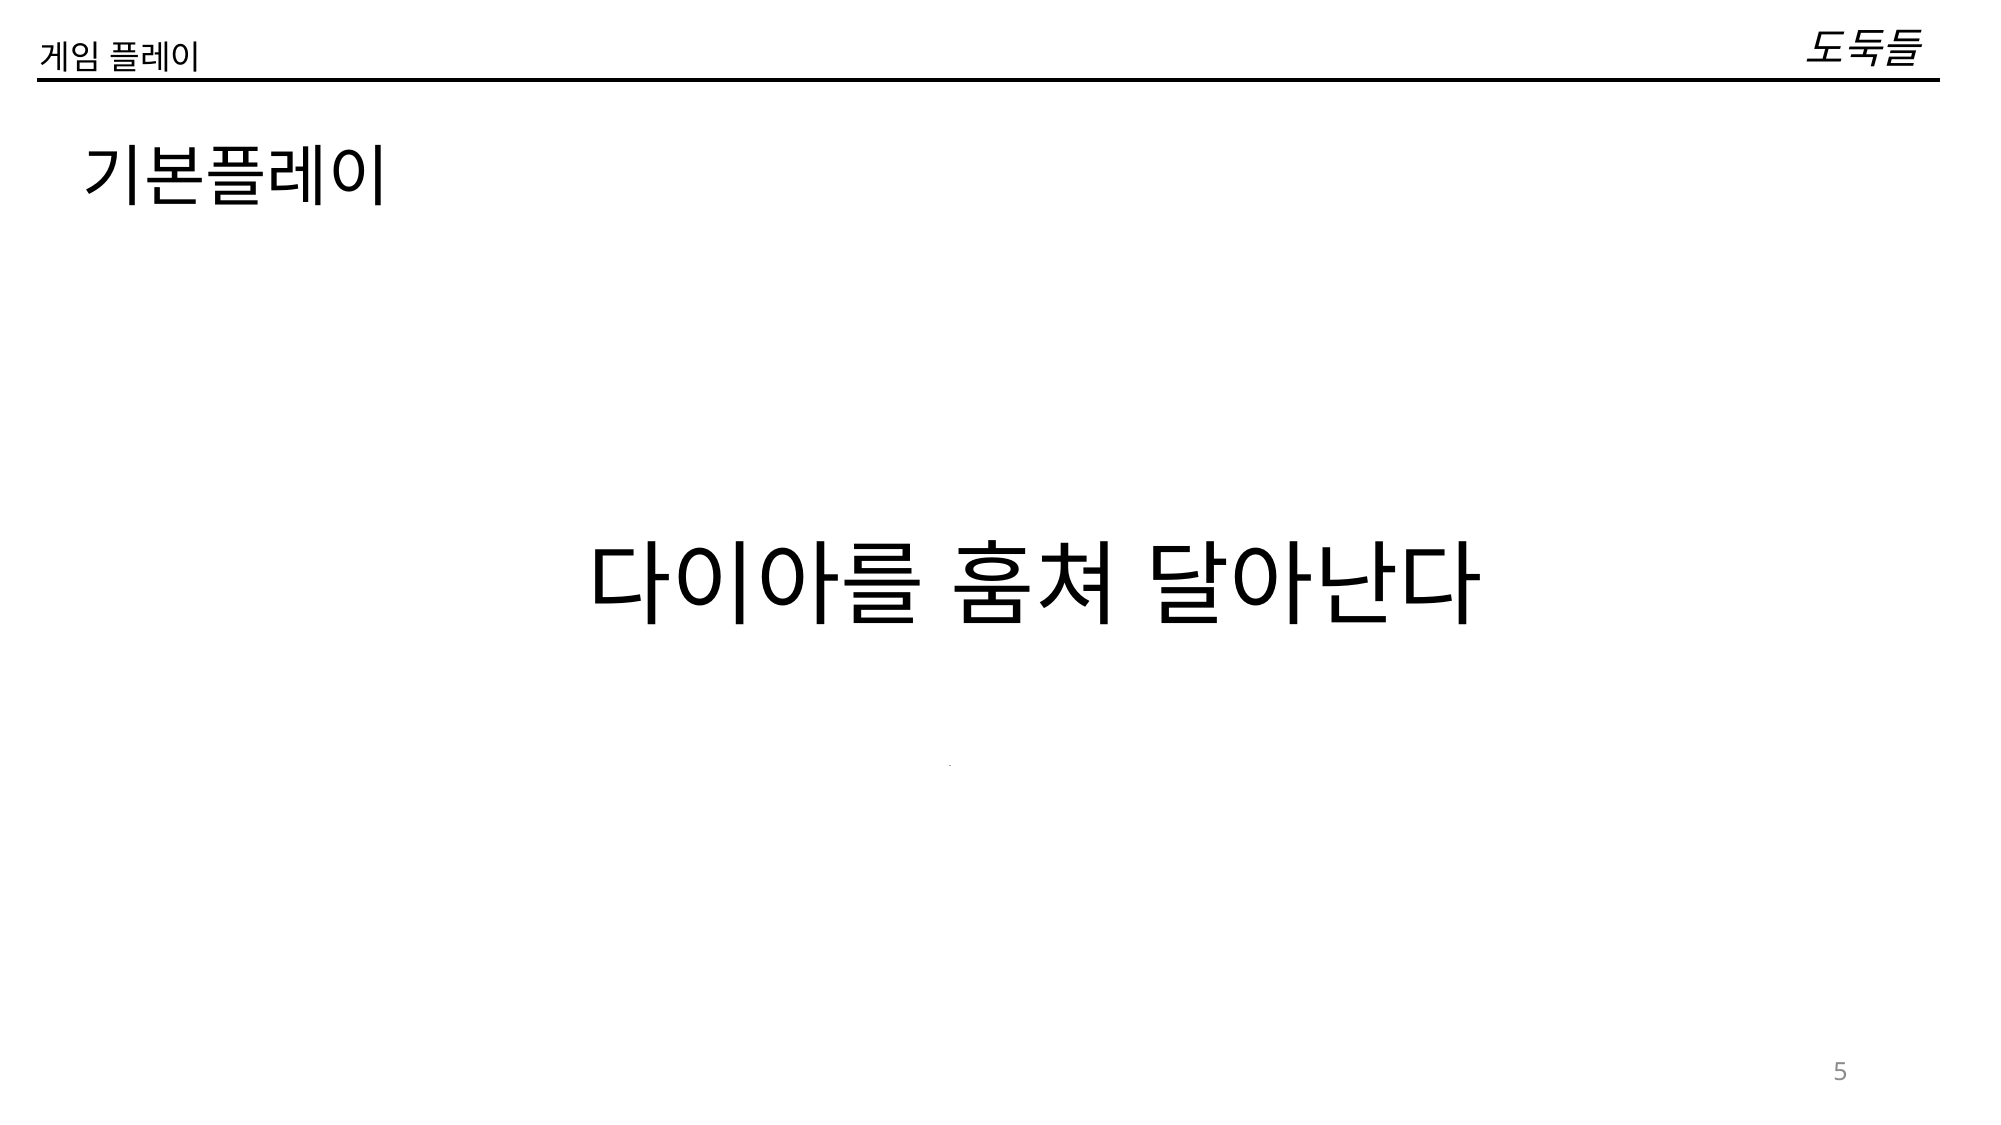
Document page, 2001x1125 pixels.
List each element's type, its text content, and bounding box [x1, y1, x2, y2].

text_box 기본플레이 [67, 126, 682, 221]
text_box 다이아를 훔쳐 달아난다 [403, 512, 1668, 649]
title 도둑들 [1772, 19, 1953, 80]
text_box 게임 플레이 [24, 29, 217, 84]
slide_number 5 [1412, 1042, 1863, 1103]
